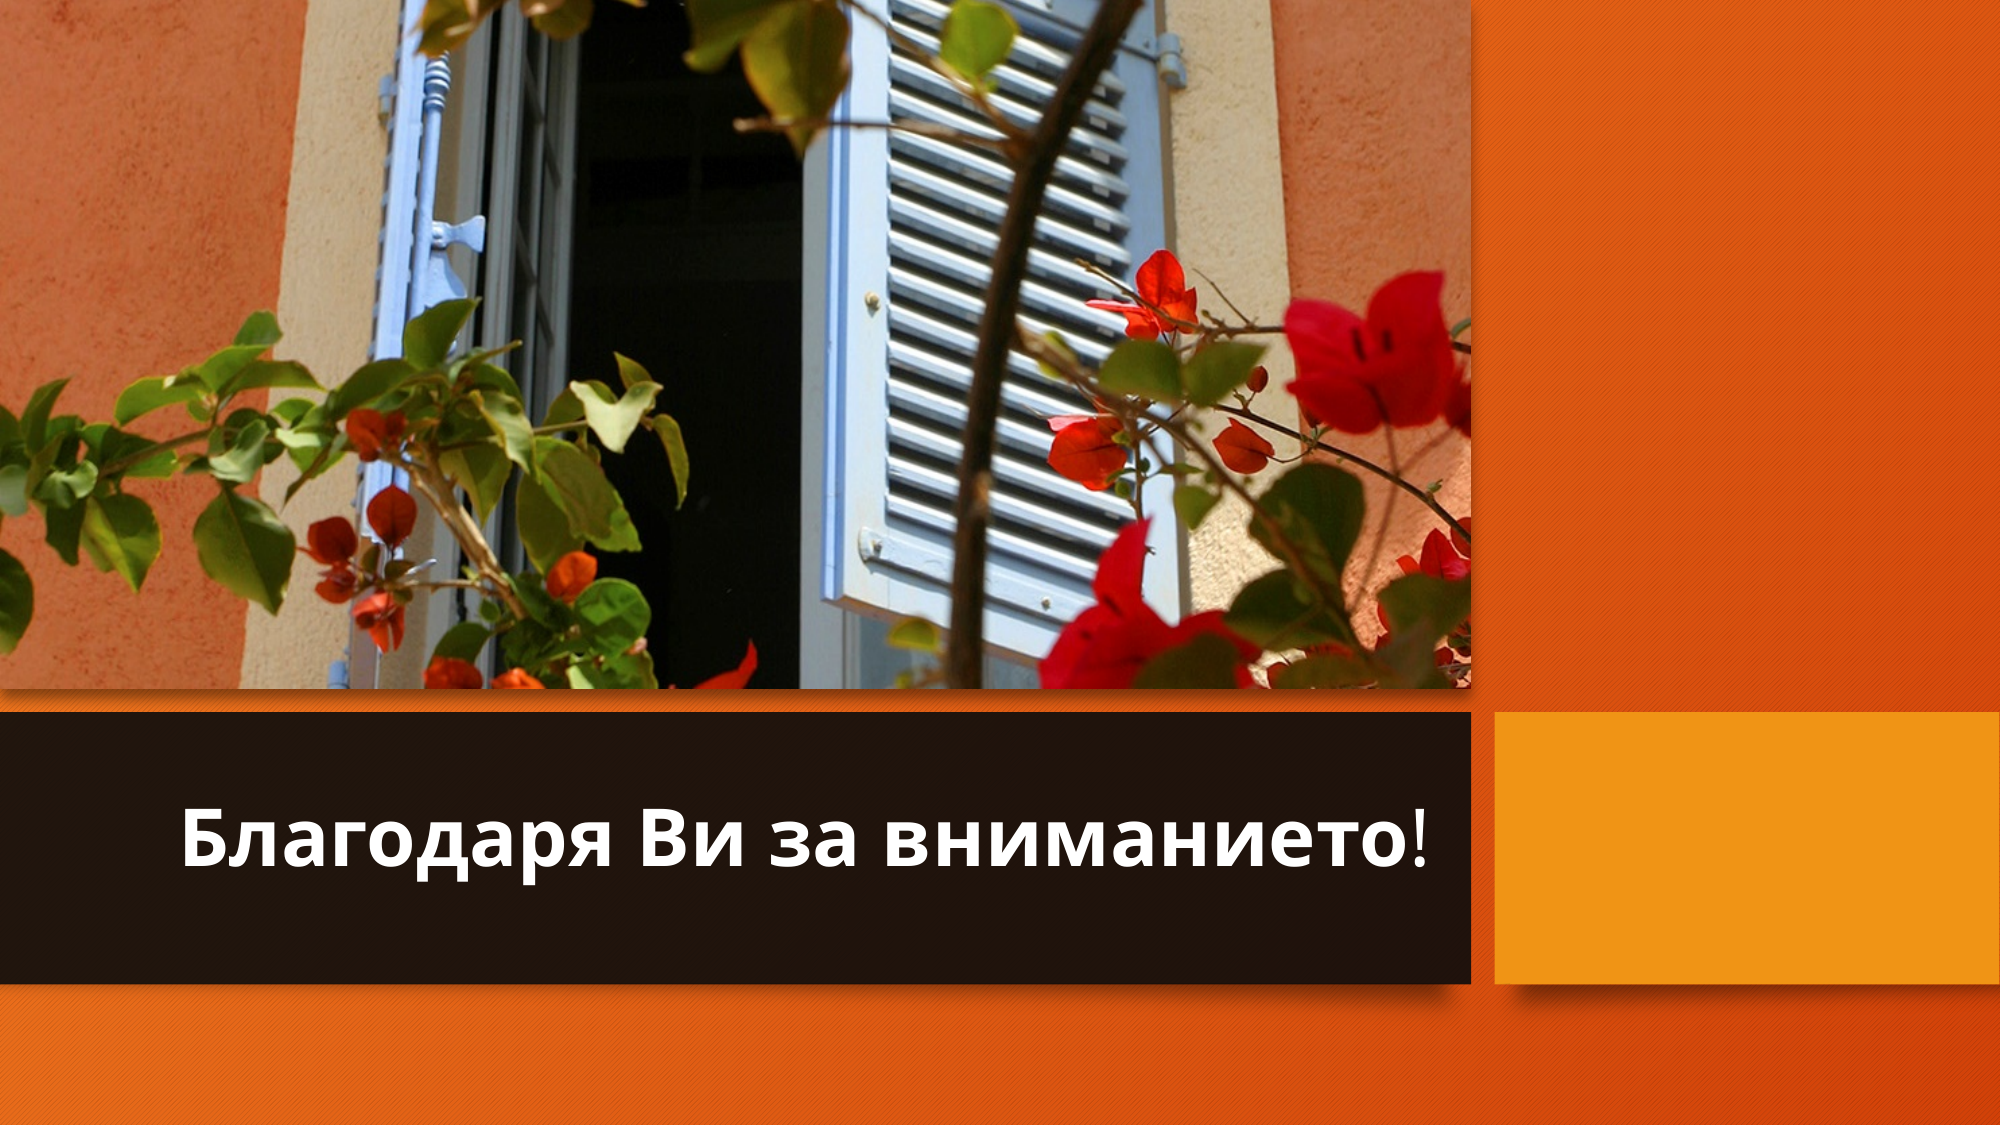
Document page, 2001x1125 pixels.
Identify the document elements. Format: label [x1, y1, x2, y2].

text_box [0, 0, 2000, 1125]
picture [0, 0, 1471, 689]
